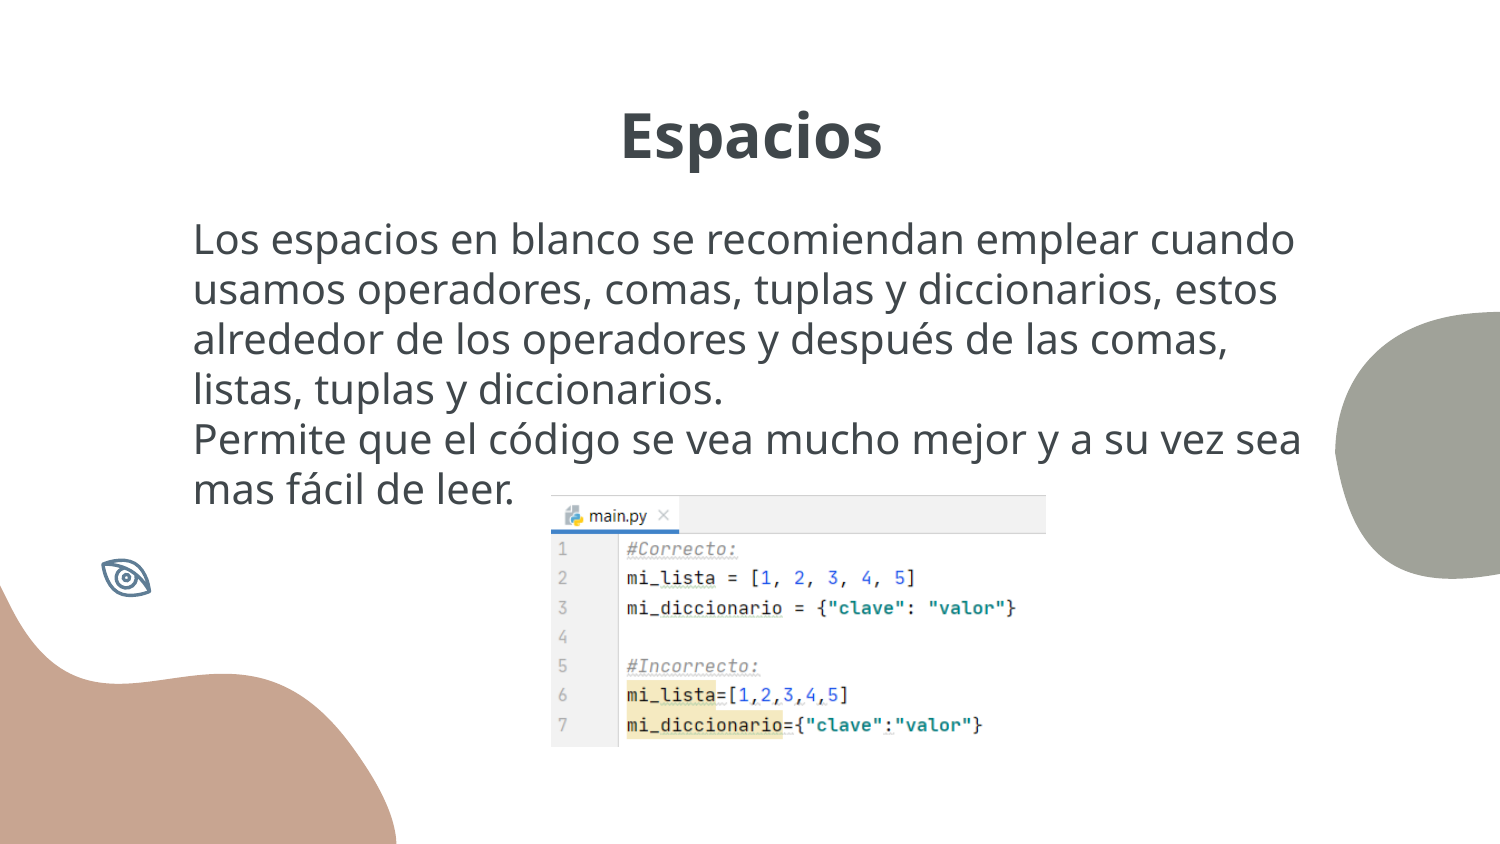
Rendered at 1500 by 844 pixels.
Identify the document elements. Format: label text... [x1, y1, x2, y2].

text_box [97, 559, 156, 597]
picture [551, 494, 1046, 747]
title Espacios [126, 97, 1393, 187]
list Los espacios en blanco se recomiendan emplear cuando usamos operadores, comas, tuplas y diccionarios, estos alrededor de los operadores y después de las comas, listas, tuplas y diccionarios. Permite que el código se vea mucho mejor y a su vez sea mas fácil de leer. [177, 197, 1323, 758]
